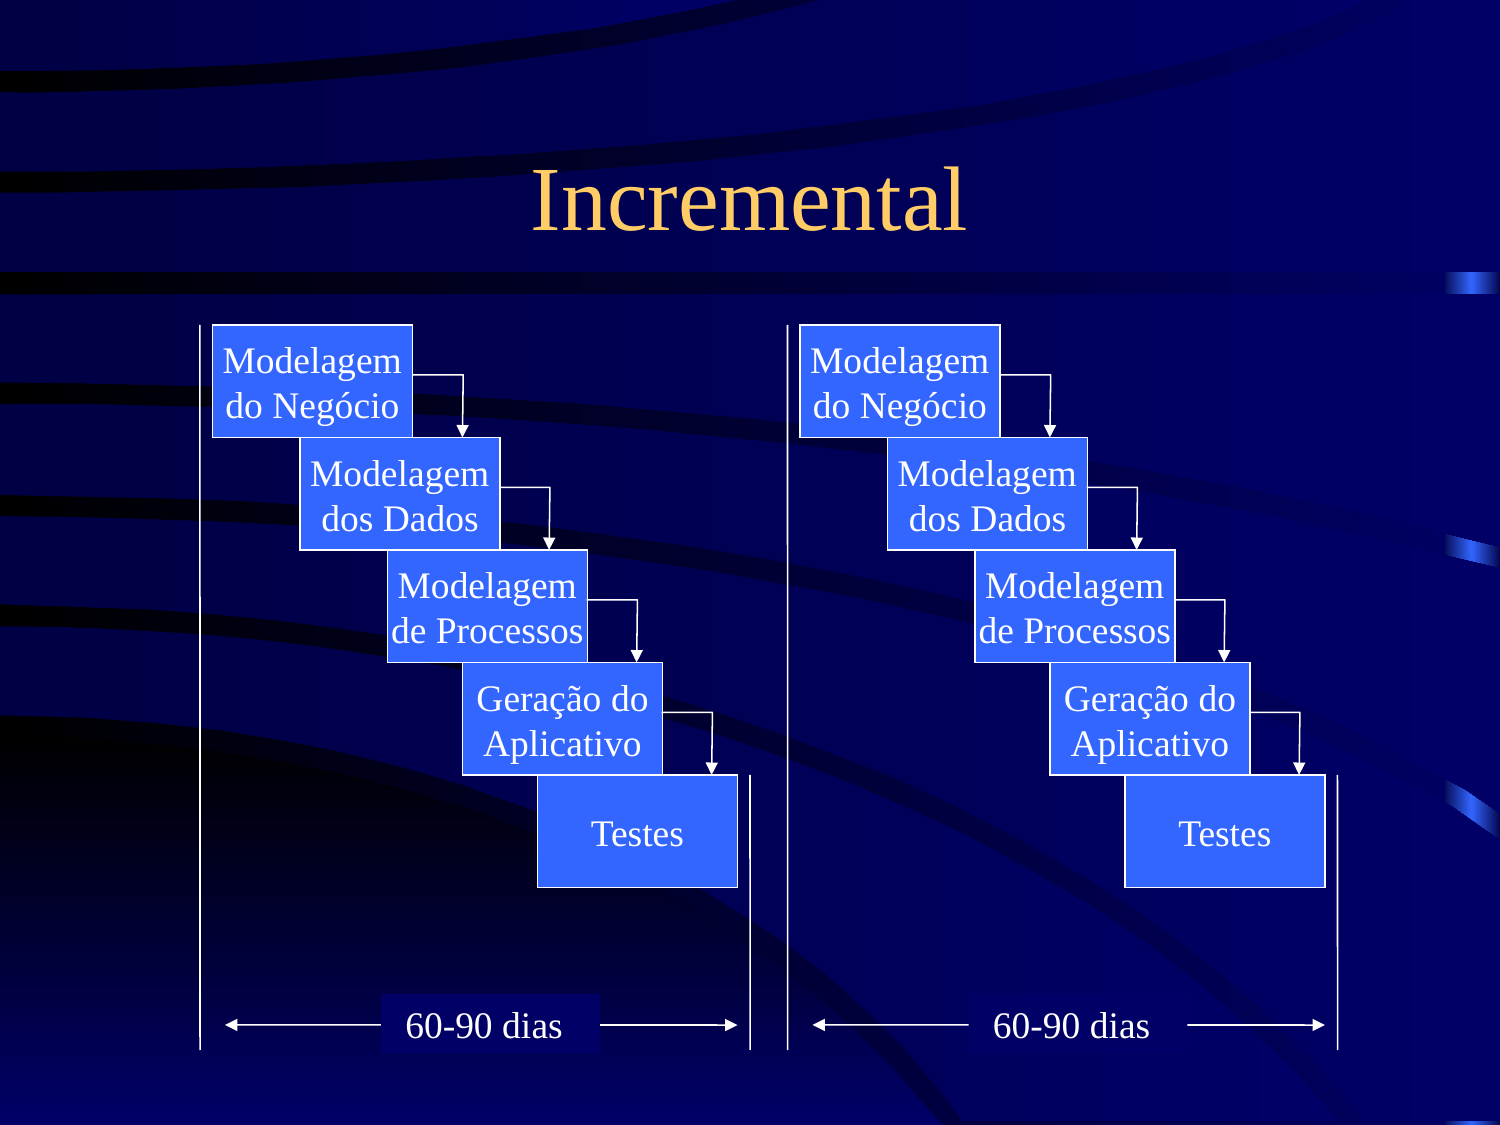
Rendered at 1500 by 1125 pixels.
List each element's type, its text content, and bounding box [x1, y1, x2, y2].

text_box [199, 324, 751, 1055]
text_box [787, 324, 1338, 1055]
title Incremental [112, 99, 1388, 288]
